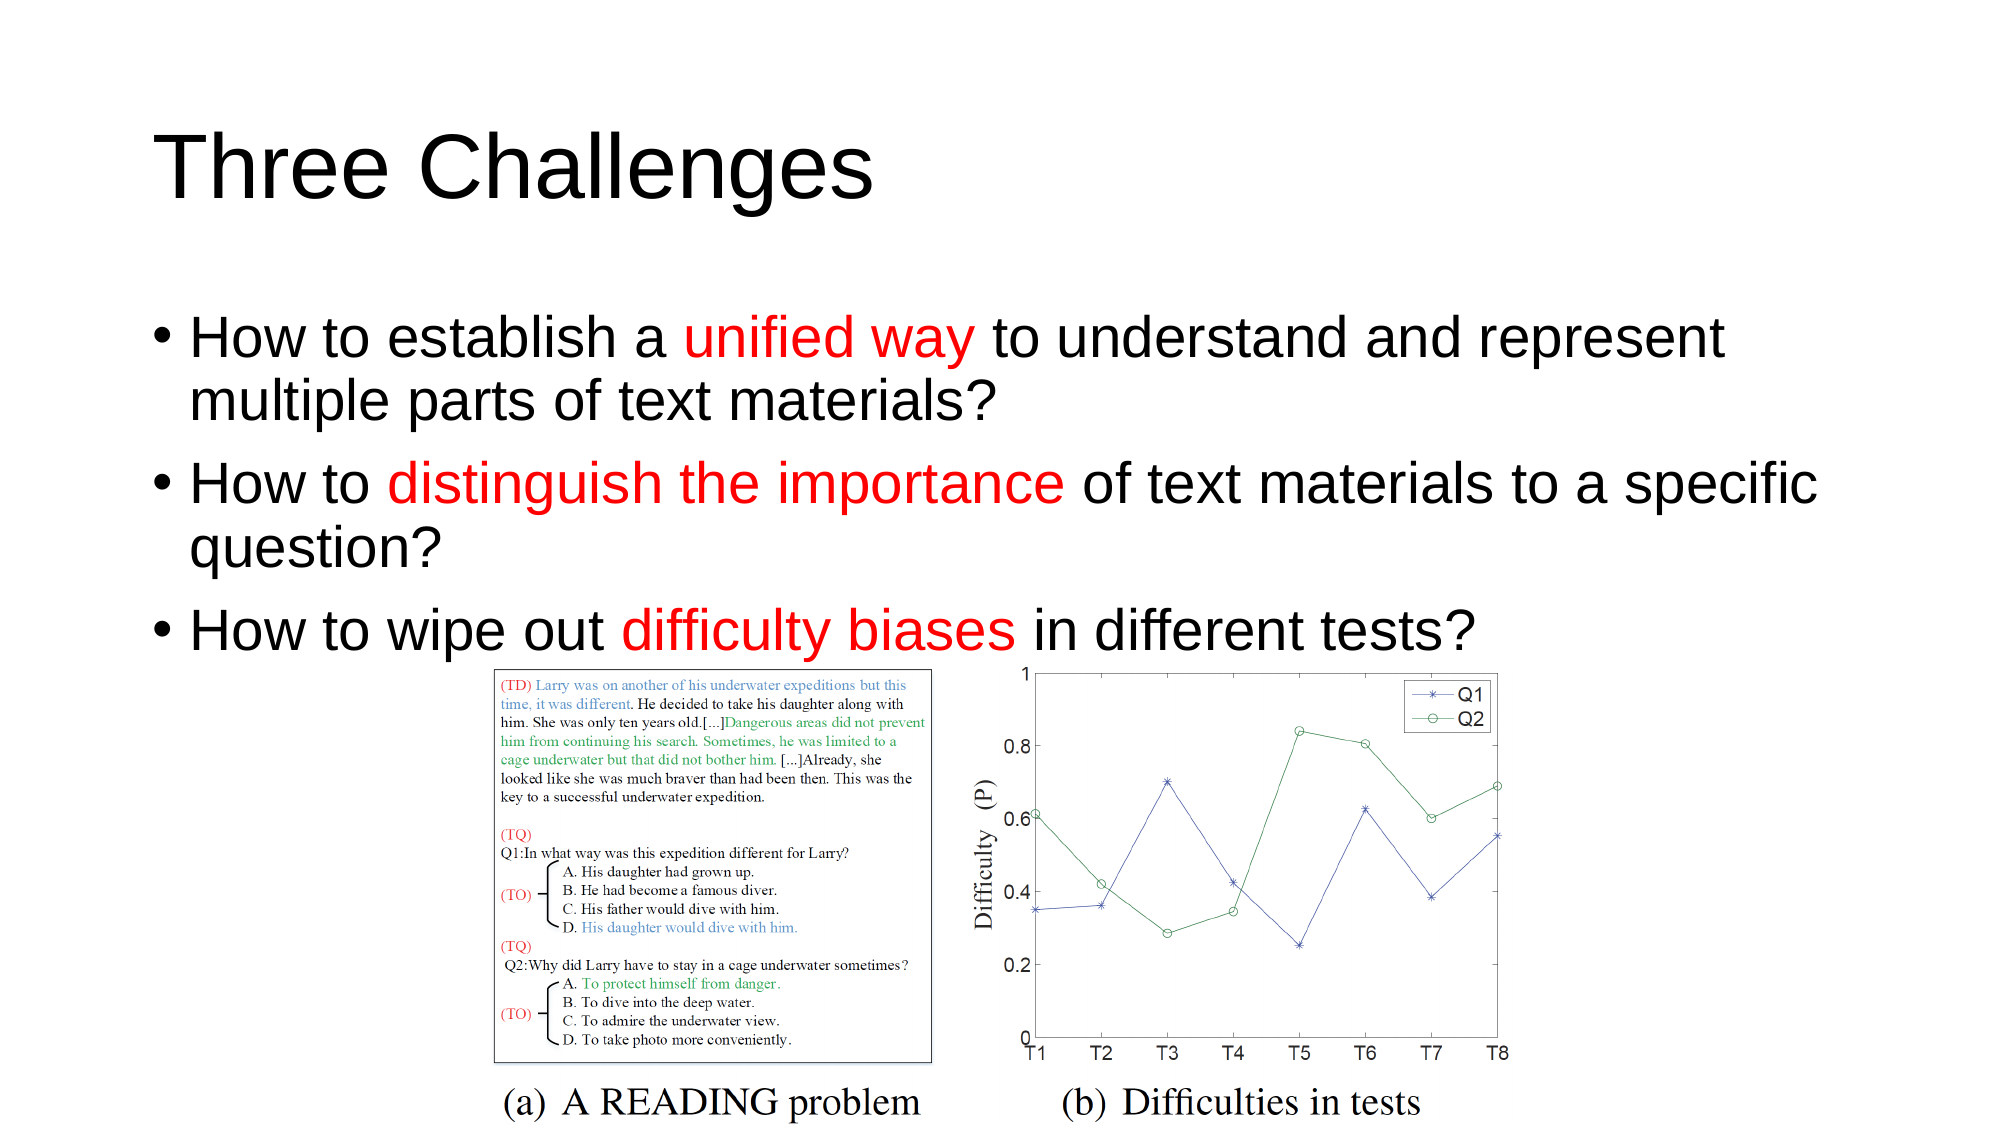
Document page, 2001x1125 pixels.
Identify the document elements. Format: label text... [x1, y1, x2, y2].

title Three Challenges [137, 59, 1863, 278]
list How to establish a unified way to understand and represent multiple parts of text materials? How to distinguish the importance of text materials to a specific question? How to wipe out difficulty biases in different tests? [137, 299, 1863, 1014]
picture [487, 667, 1513, 1125]
